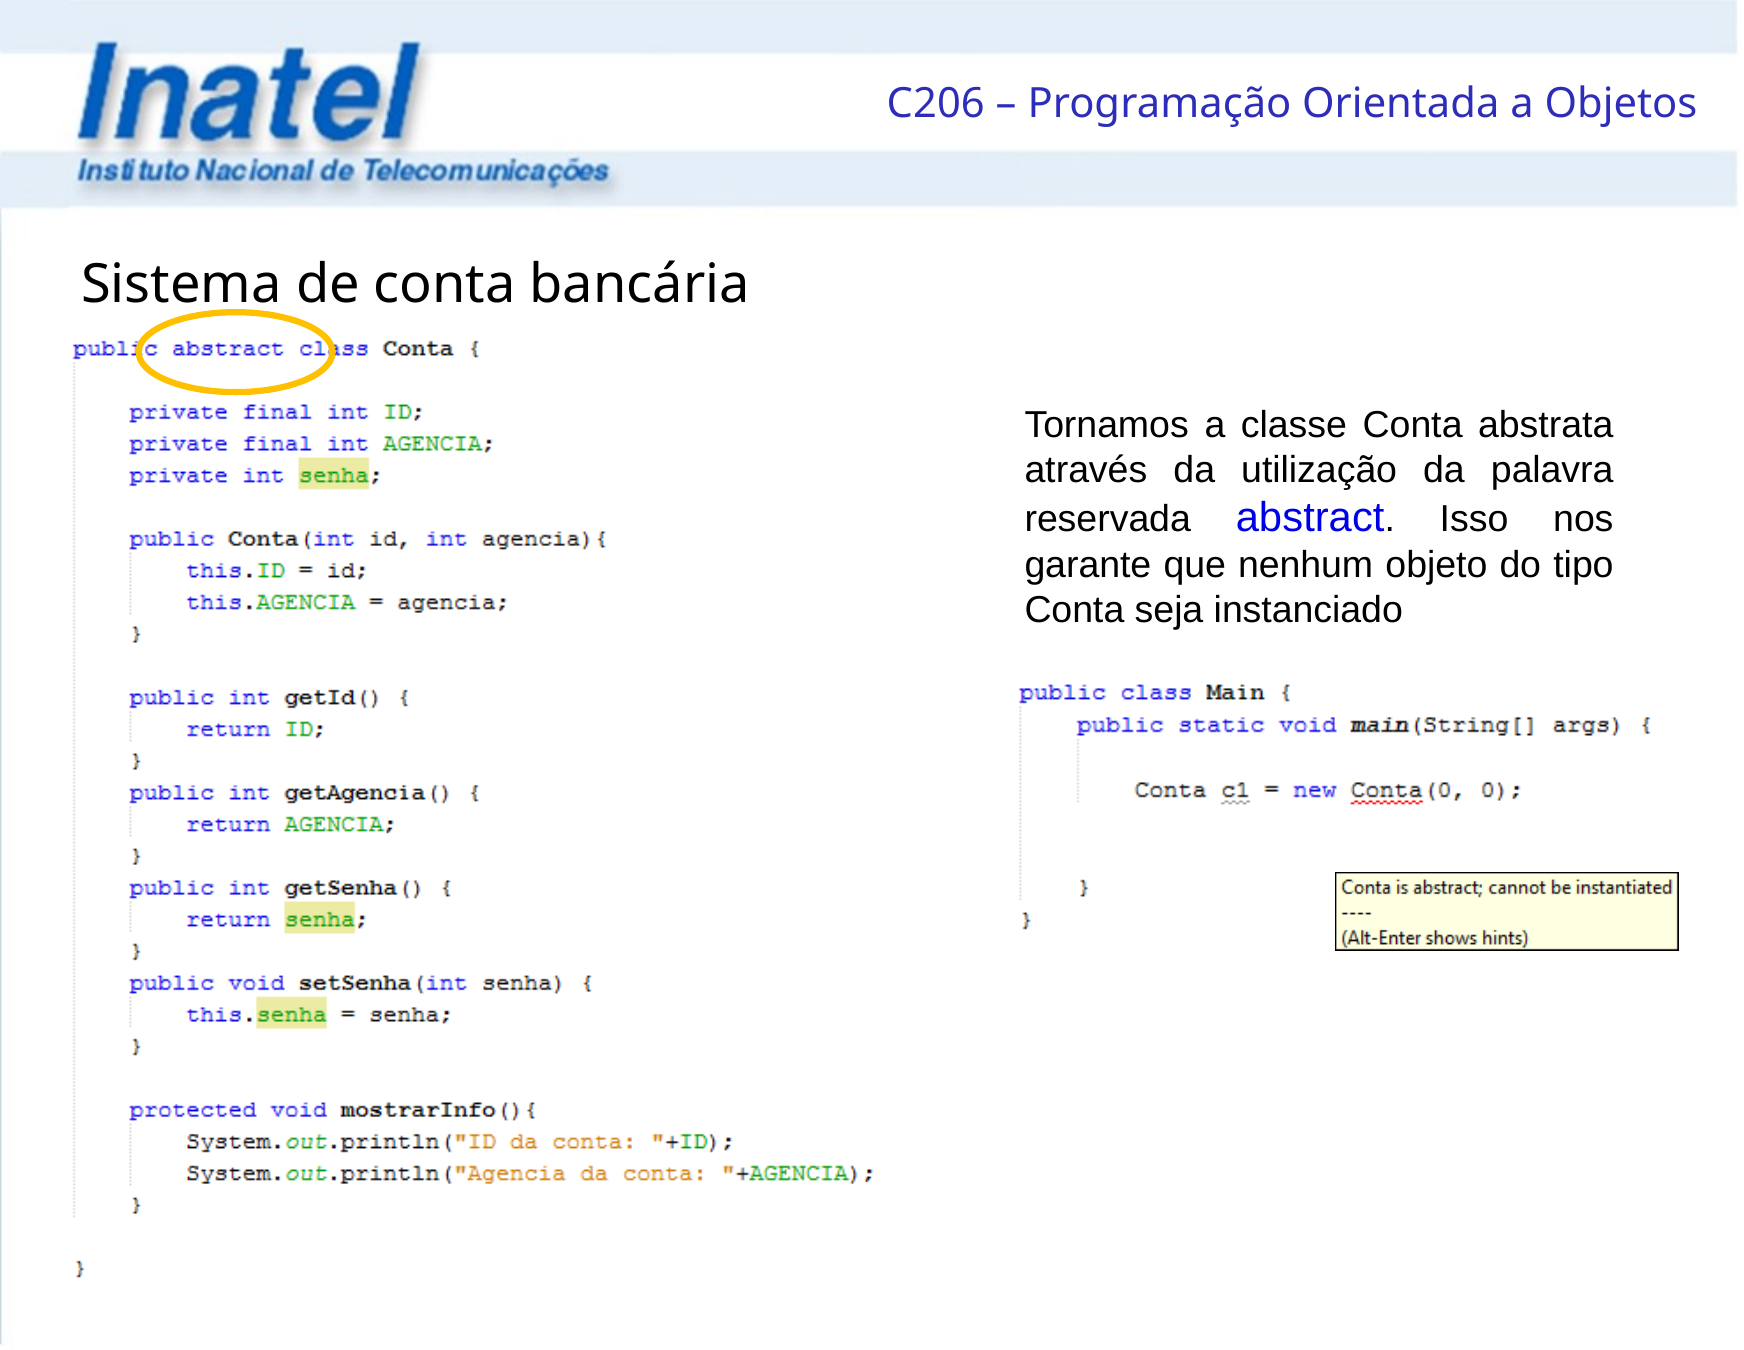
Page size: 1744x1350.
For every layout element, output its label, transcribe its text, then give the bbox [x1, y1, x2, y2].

picture [0, 0, 1744, 1350]
text_box [151, 310, 320, 330]
text_box Sistema de conta bancária [81, 237, 1663, 325]
text_box Tornamos a classe Conta abstrata através da utilização da palavra reservada abstract. Isso nos garante que nenhum objeto do tipo Conta seja instanciado [1009, 392, 1629, 637]
